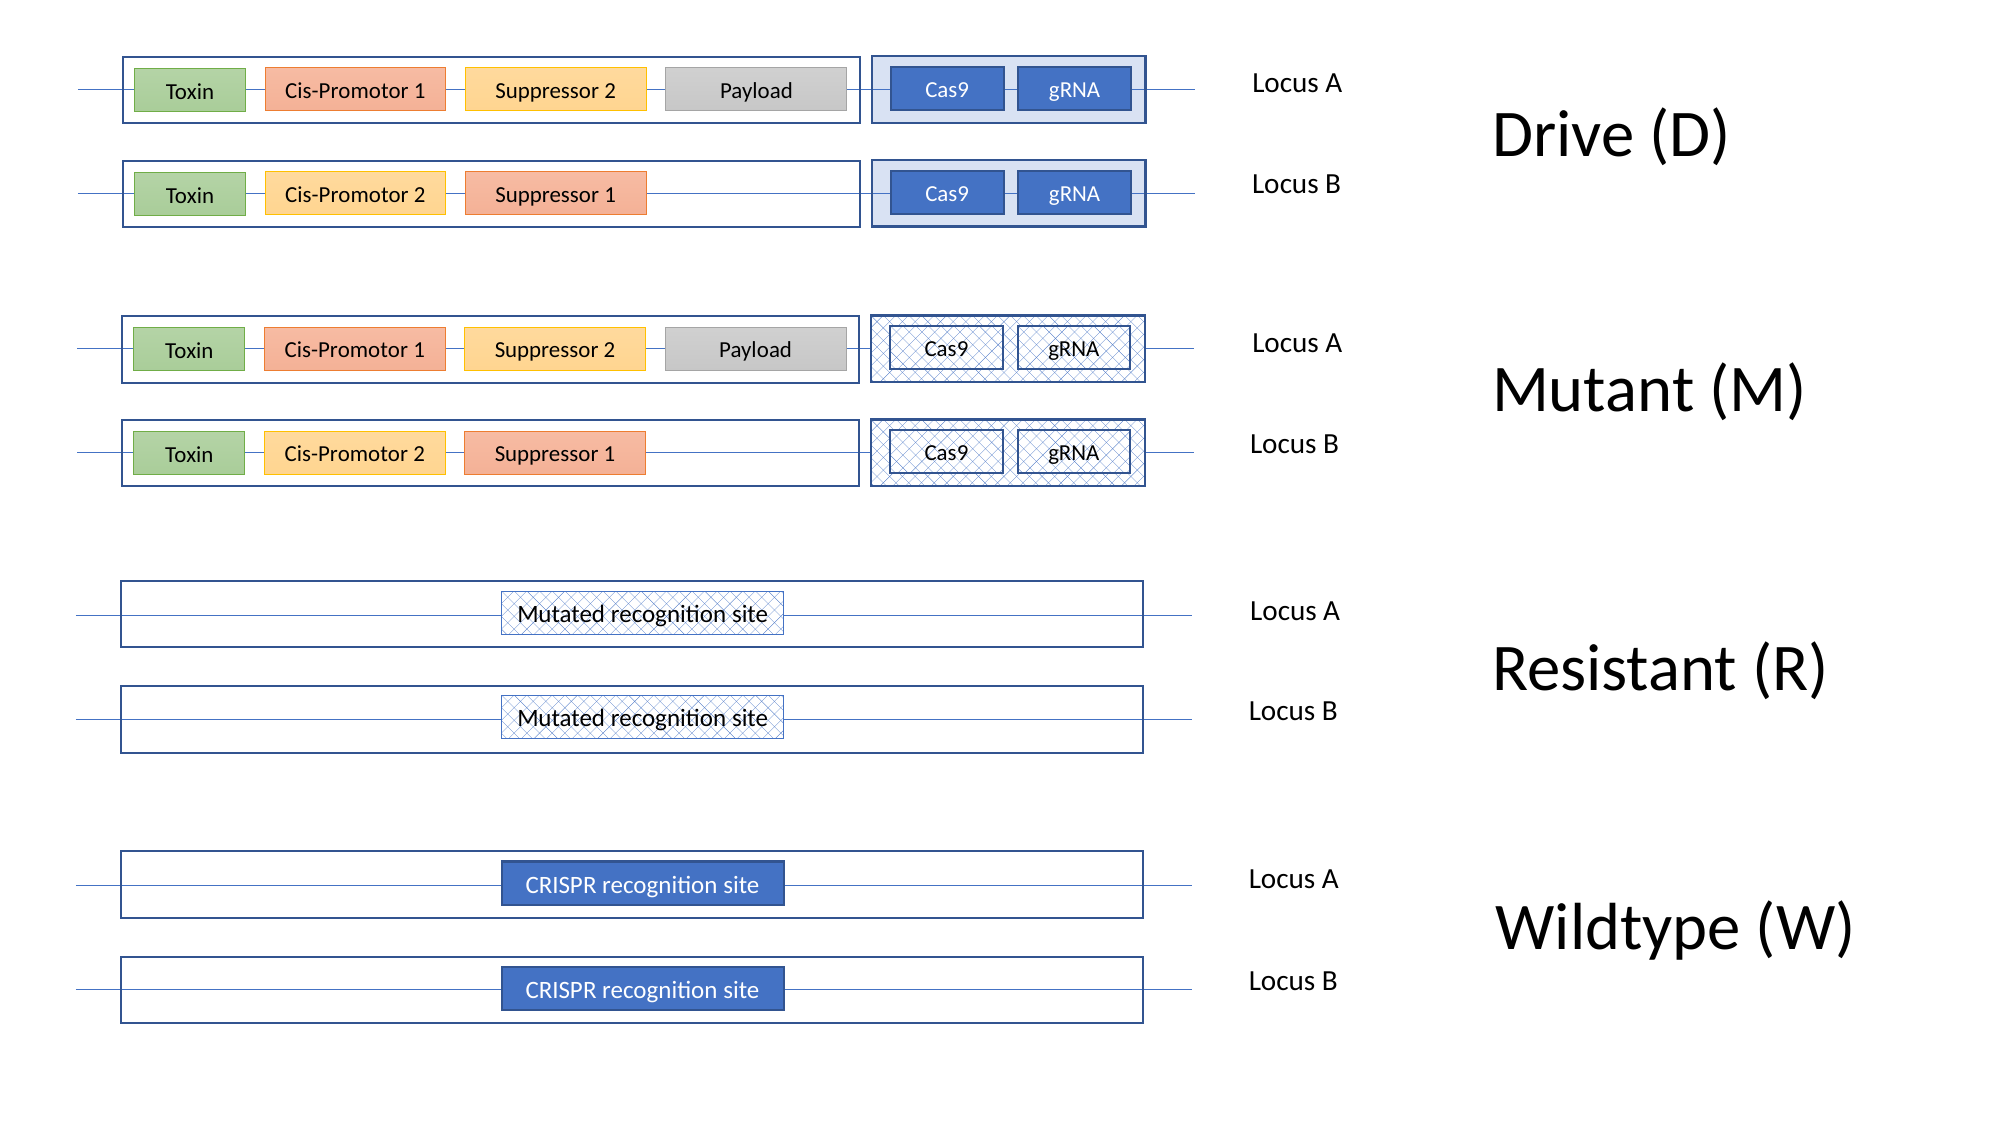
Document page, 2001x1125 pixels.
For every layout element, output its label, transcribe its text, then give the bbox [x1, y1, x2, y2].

text_box [870, 314, 1146, 348]
text_box CRISPR recognition site [501, 860, 785, 885]
text_box Wildtype (W) [1480, 875, 1872, 971]
text_box [121, 419, 860, 452]
text_box Locus B [1235, 416, 1355, 467]
text_box Locus B [1233, 953, 1353, 1004]
text_box Locus A [1235, 583, 1356, 634]
text_box Mutated recognition site [501, 591, 784, 615]
text_box Locus A [1237, 55, 1358, 106]
text_box [870, 418, 1146, 452]
text_box Resistant (R) [1476, 616, 1844, 712]
text_box Drive (D) [1477, 82, 1747, 178]
text_box [120, 850, 1144, 885]
text_box gRNA [1017, 325, 1131, 348]
text_box [121, 453, 860, 487]
text_box Mutated recognition site [501, 720, 784, 739]
text_box [870, 453, 1146, 487]
text_box CRISPR recognition site [501, 966, 785, 989]
text_box [121, 315, 860, 348]
text_box [120, 685, 1144, 719]
text_box [120, 956, 1144, 989]
text_box Cas9 [889, 429, 1004, 452]
text_box Locus A [1234, 851, 1355, 902]
text_box [120, 580, 1144, 615]
text_box Mutated recognition site [501, 695, 784, 719]
text_box [121, 349, 860, 384]
text_box gRNA [1017, 429, 1131, 452]
text_box Locus B [1237, 157, 1357, 208]
text_box Mutant (M) [1476, 337, 1822, 433]
text_box Cas9 [889, 453, 1004, 474]
text_box [120, 886, 1144, 919]
text_box Cas9 [889, 349, 1004, 370]
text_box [77, 56, 1195, 228]
text_box CRISPR recognition site [501, 990, 785, 1011]
text_box Locus A [1237, 315, 1358, 366]
text_box Mutated recognition site [501, 616, 784, 635]
text_box [120, 616, 1144, 648]
text_box Locus B [1233, 683, 1353, 734]
text_box gRNA [1017, 349, 1131, 370]
text_box [870, 349, 1146, 383]
text_box [120, 720, 1144, 754]
text_box gRNA [1017, 453, 1131, 474]
text_box Cas9 [889, 325, 1004, 348]
text_box CRISPR recognition site [501, 886, 785, 906]
text_box [120, 990, 1144, 1024]
